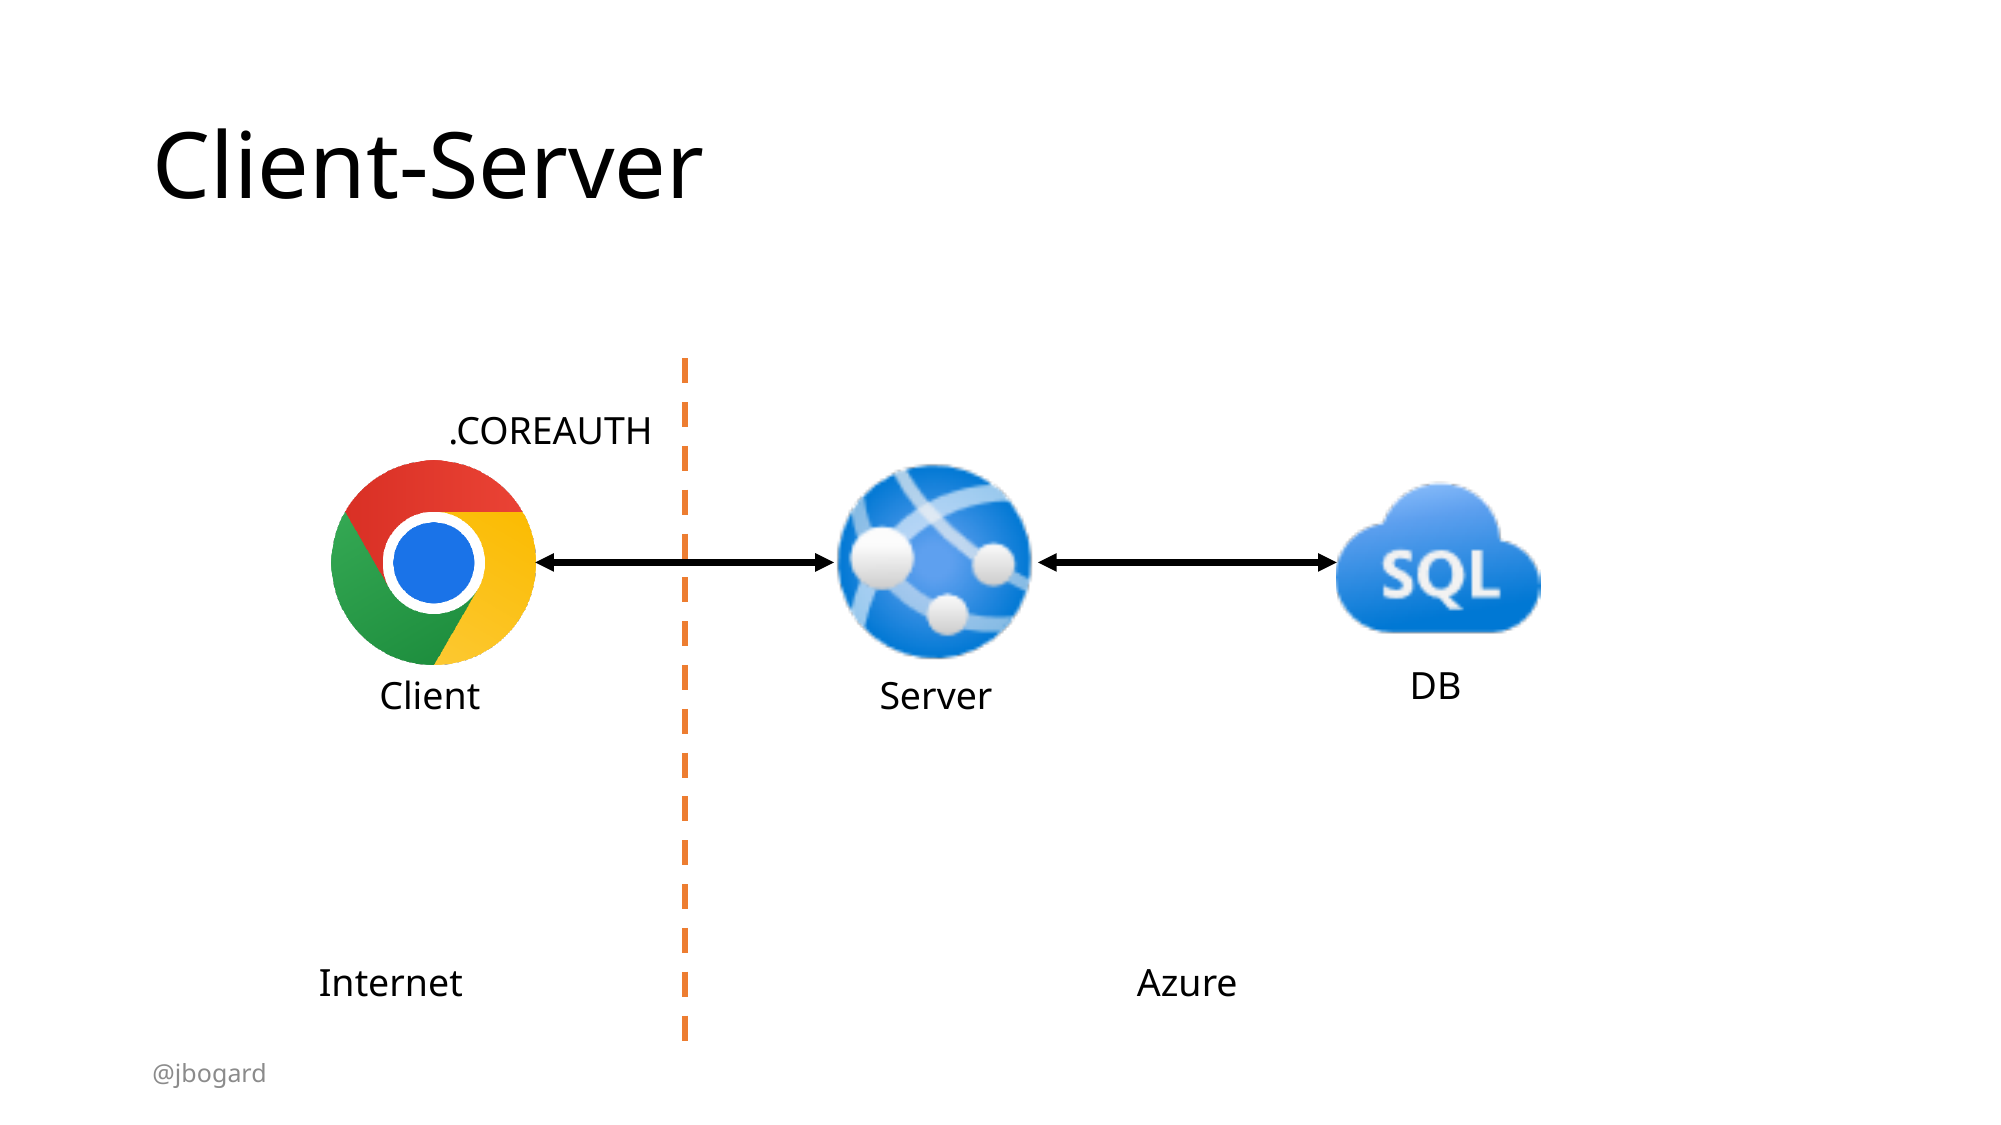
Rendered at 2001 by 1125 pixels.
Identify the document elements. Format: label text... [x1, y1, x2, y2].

text_box .COREAUTH [433, 399, 668, 460]
text_box Internet [273, 951, 509, 1012]
text_box Client [324, 664, 536, 725]
picture [331, 460, 536, 665]
picture [833, 460, 1038, 665]
text_box Server [830, 664, 1042, 725]
slide_number @jbogard [137, 1042, 588, 1103]
text_box Azure [1070, 951, 1305, 1012]
title Client-Server [137, 59, 1863, 278]
text_box DB [1330, 654, 1541, 715]
picture [1336, 460, 1541, 665]
